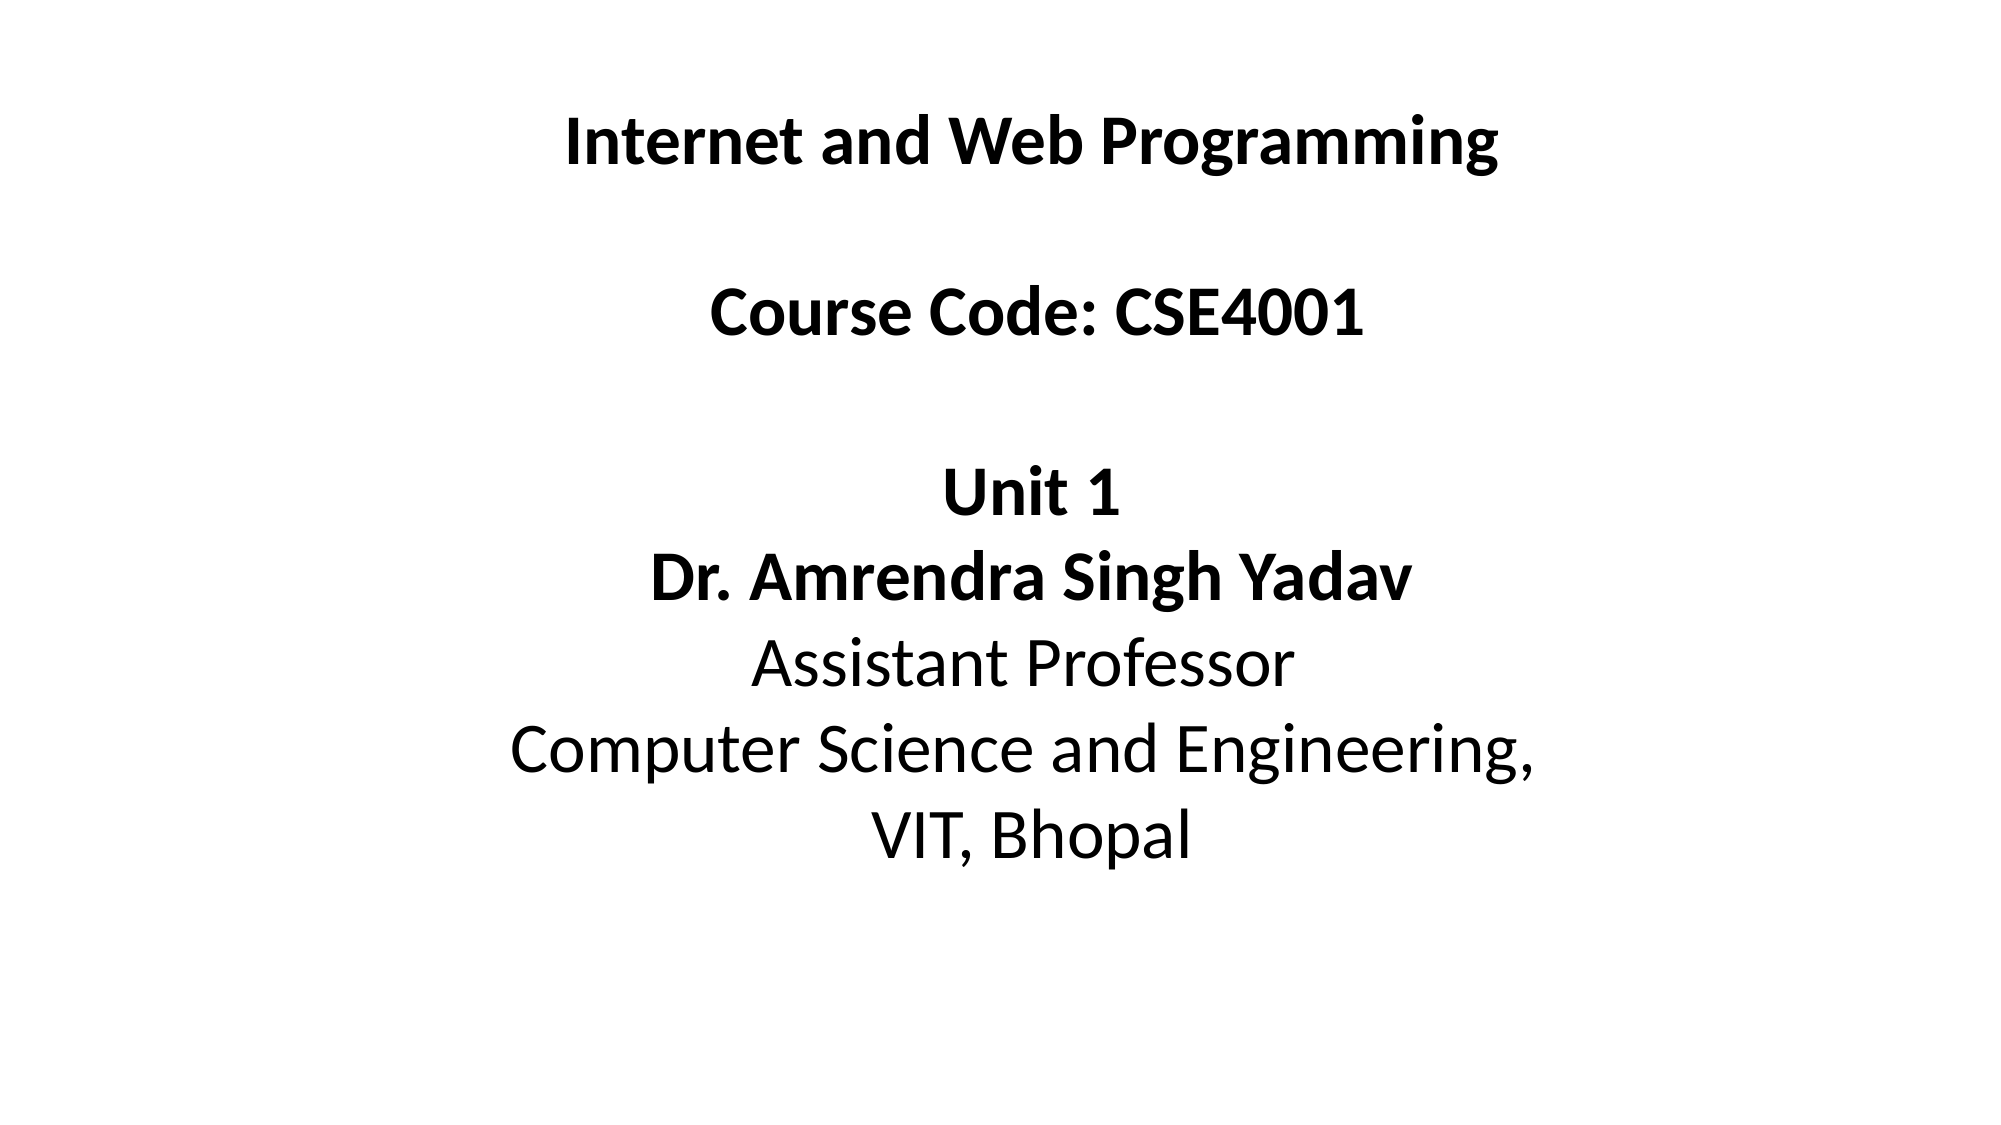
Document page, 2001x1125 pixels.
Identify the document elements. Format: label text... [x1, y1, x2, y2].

list Internet and Web Programming Course Code: CSE4001 Unit 1 Dr. Amrendra Singh Yadav Assistant Professor Computer Science and Engineering, VIT, Bhopal [169, 0, 1895, 1125]
